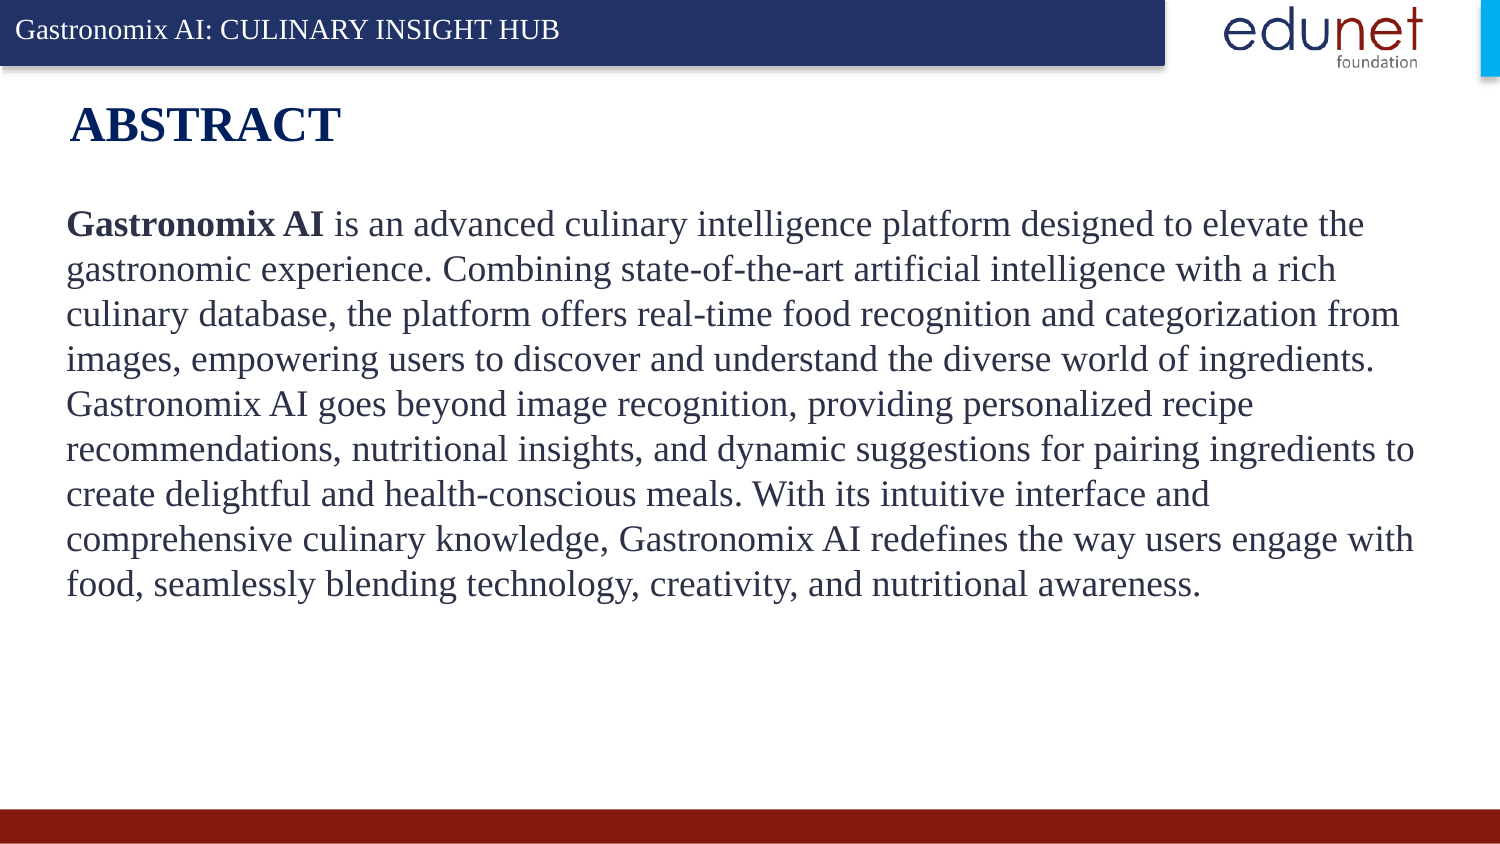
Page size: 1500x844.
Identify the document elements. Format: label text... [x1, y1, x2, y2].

text_box Gastronomix AI: CULINARY INSIGHT HUB [12, 7, 993, 46]
picture [0, 0, 1172, 79]
list Gastronomix AI is an advanced culinary intelligence platform designed to elevate the gastronomic experience. Combining state-of-the-art artificial intelligence with a rich culinary database, the platform offers real-time food recognition and categorization from images, empowering users to discover and understand the diverse world of ingredients. Gastronomix AI goes beyond image recognition, providing personalized recipe recommendations, nutritional insights, and dynamic suggestions for pairing ingredients to create delightful and health-conscious meals. With its intuitive interface and comprehensive culinary knowledge, Gastronomix AI redefines the way users engage with food, seamlessly blending technology, creativity, and nutritional awareness. [64, 196, 1436, 674]
text_box [0, 809, 1500, 844]
picture [1224, 6, 1423, 68]
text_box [1473, 0, 1500, 90]
title ABSTRACT [67, 89, 475, 196]
